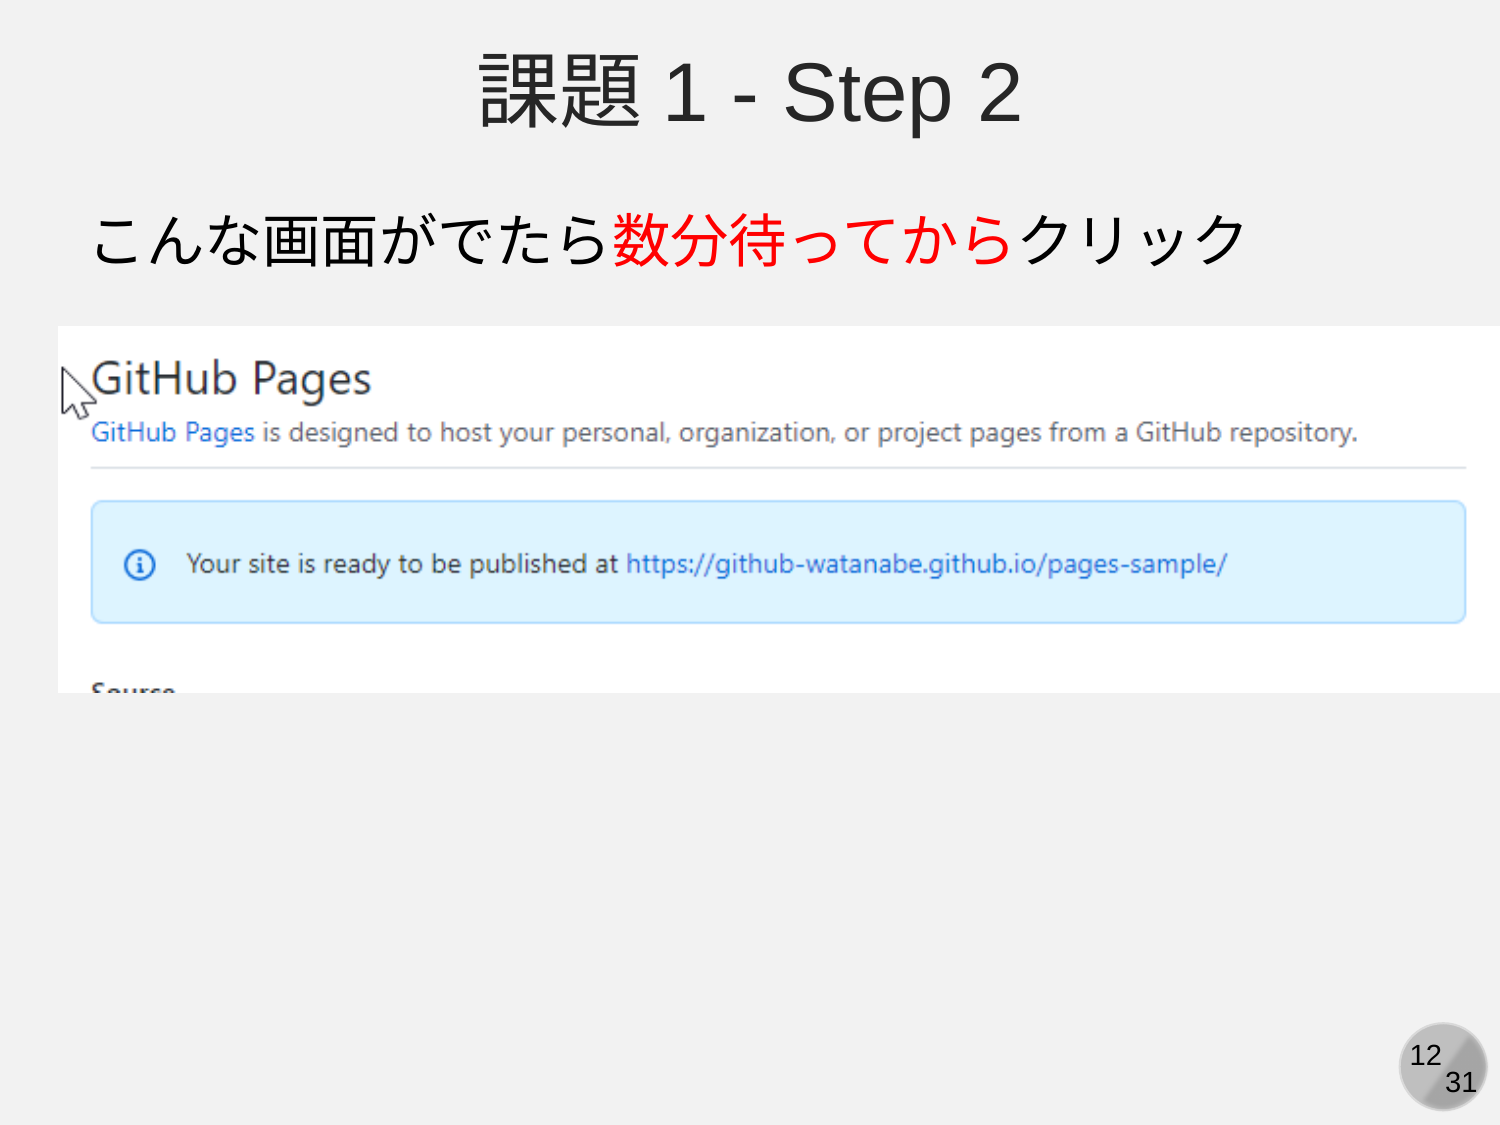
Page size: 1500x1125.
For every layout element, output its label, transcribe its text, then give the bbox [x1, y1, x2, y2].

list 課題1 - Step 2 [0, 31, 1500, 155]
text_box こんな画面がでたら数分待ってからクリック [73, 196, 1265, 281]
picture [58, 326, 1500, 693]
